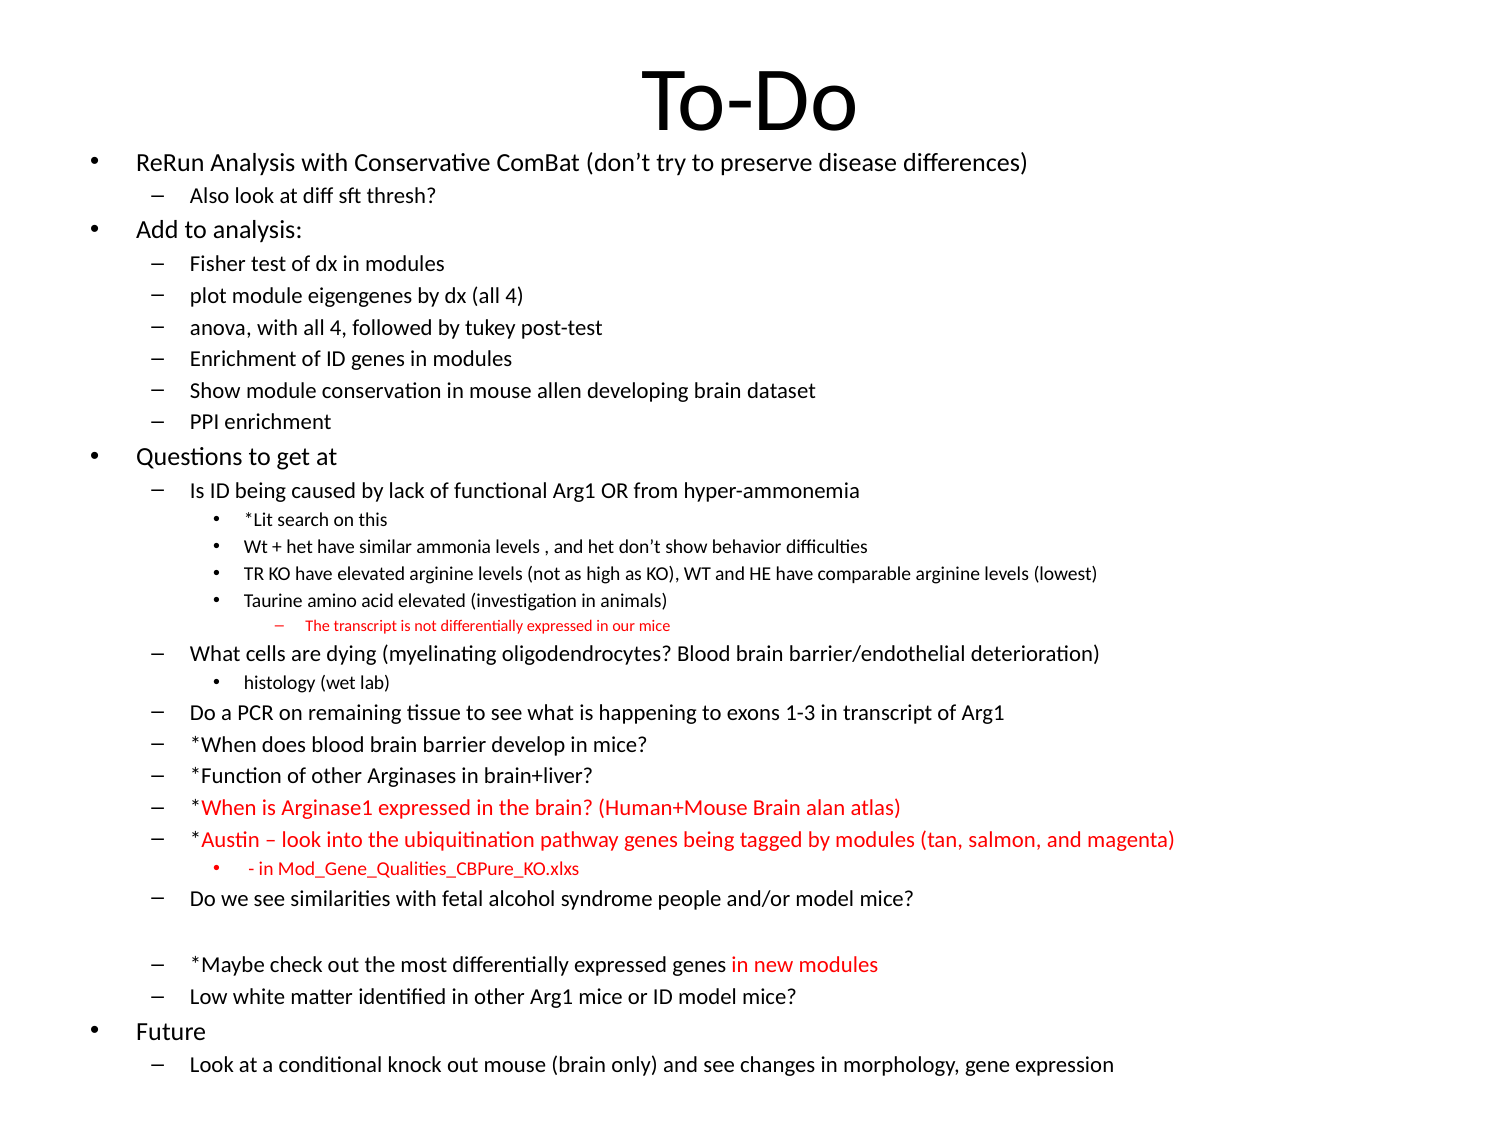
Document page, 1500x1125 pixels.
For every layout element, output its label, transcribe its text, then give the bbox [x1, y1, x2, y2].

list ReRun Analysis with Conservative ComBat (don’t try to preserve disease differences) Also look at diff sft thresh? Add to analysis: Fisher test of dx in modules plot module eigengenes by dx (all 4) anova, with all 4, followed by tukey post-test Enrichment of ID genes in modules Show module conservation in mouse allen developing brain dataset PPI enrichment Questions to get at Is ID being caused by lack of functional Arg1 OR from hyper-ammonemia *Lit search on this Wt + het have similar ammonia levels , and het don’t show behavior difficulties TR KO have elevated arginine levels (not as high as KO), WT and HE have comparable arginine levels (lowest) Taurine amino acid elevated (investigation in animals) The transcript is not differentially expressed in our mice What cells are dying (myelinating oligodendrocytes? Blood brain barrier/endothelial deterioration) histology (wet lab) Do a PCR on remaining tissue to see what is happening to exons 1-3 in transcript of Arg1 *When does blood brain barrier develop in mice? *Function of other Arginases in brain+liver? *When is Arginase1 expressed in the brain? (Human+Mouse Brain alan atlas) *Austin – look into the ubiquitination pathway genes being tagged by modules (tan, salmon, and magenta) - in Mod_Gene_Qualities_CBPure_KO.xlxs Do we see similarities with fetal alcohol syndrome people and/or model mice? *Maybe check out the most differentially expressed genes in new modules Low white matter identified in other Arg1 mice or ID model mice? Future Look at a conditional knock out mouse (brain only) and see changes in morphology, gene expression [75, 137, 1425, 1100]
title To-Do [75, 0, 1425, 137]
